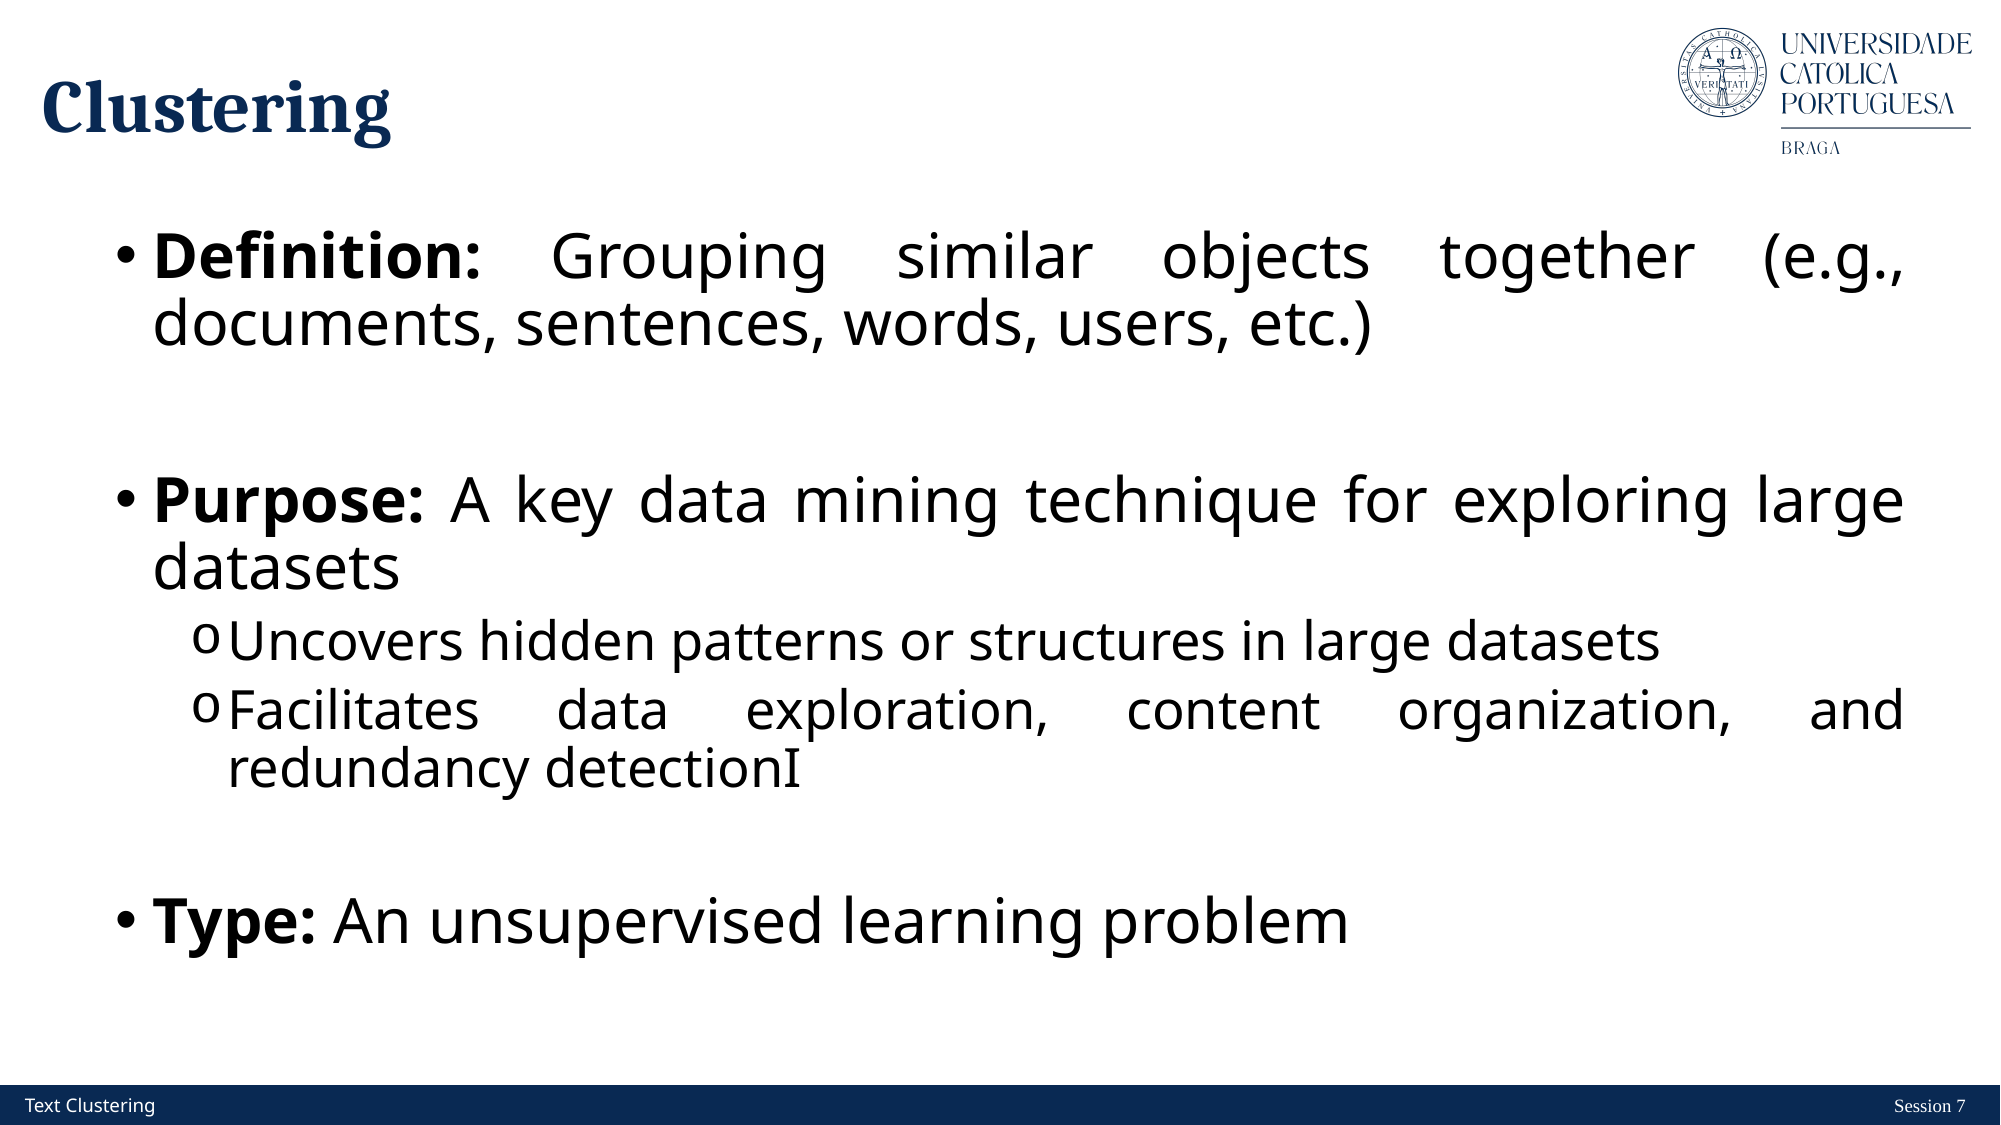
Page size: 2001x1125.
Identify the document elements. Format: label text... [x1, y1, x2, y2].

title Clustering [27, 0, 1753, 218]
text_box Session 7 [865, 1086, 1981, 1125]
picture [1672, 18, 1982, 163]
text_box [0, 1085, 2000, 1125]
text_box Text Clustering [9, 1086, 865, 1125]
text_box Definition: Grouping similar objects together (e.g., documents, sentences, words, users, etc.) Purpose: A key data mining technique for exploring large datasets Uncovers hidden patterns or structures in large datasets Facilitates data exploration, content organization, and redundancy detectionI Type: An unsupervised learning problem [100, 216, 1923, 1046]
